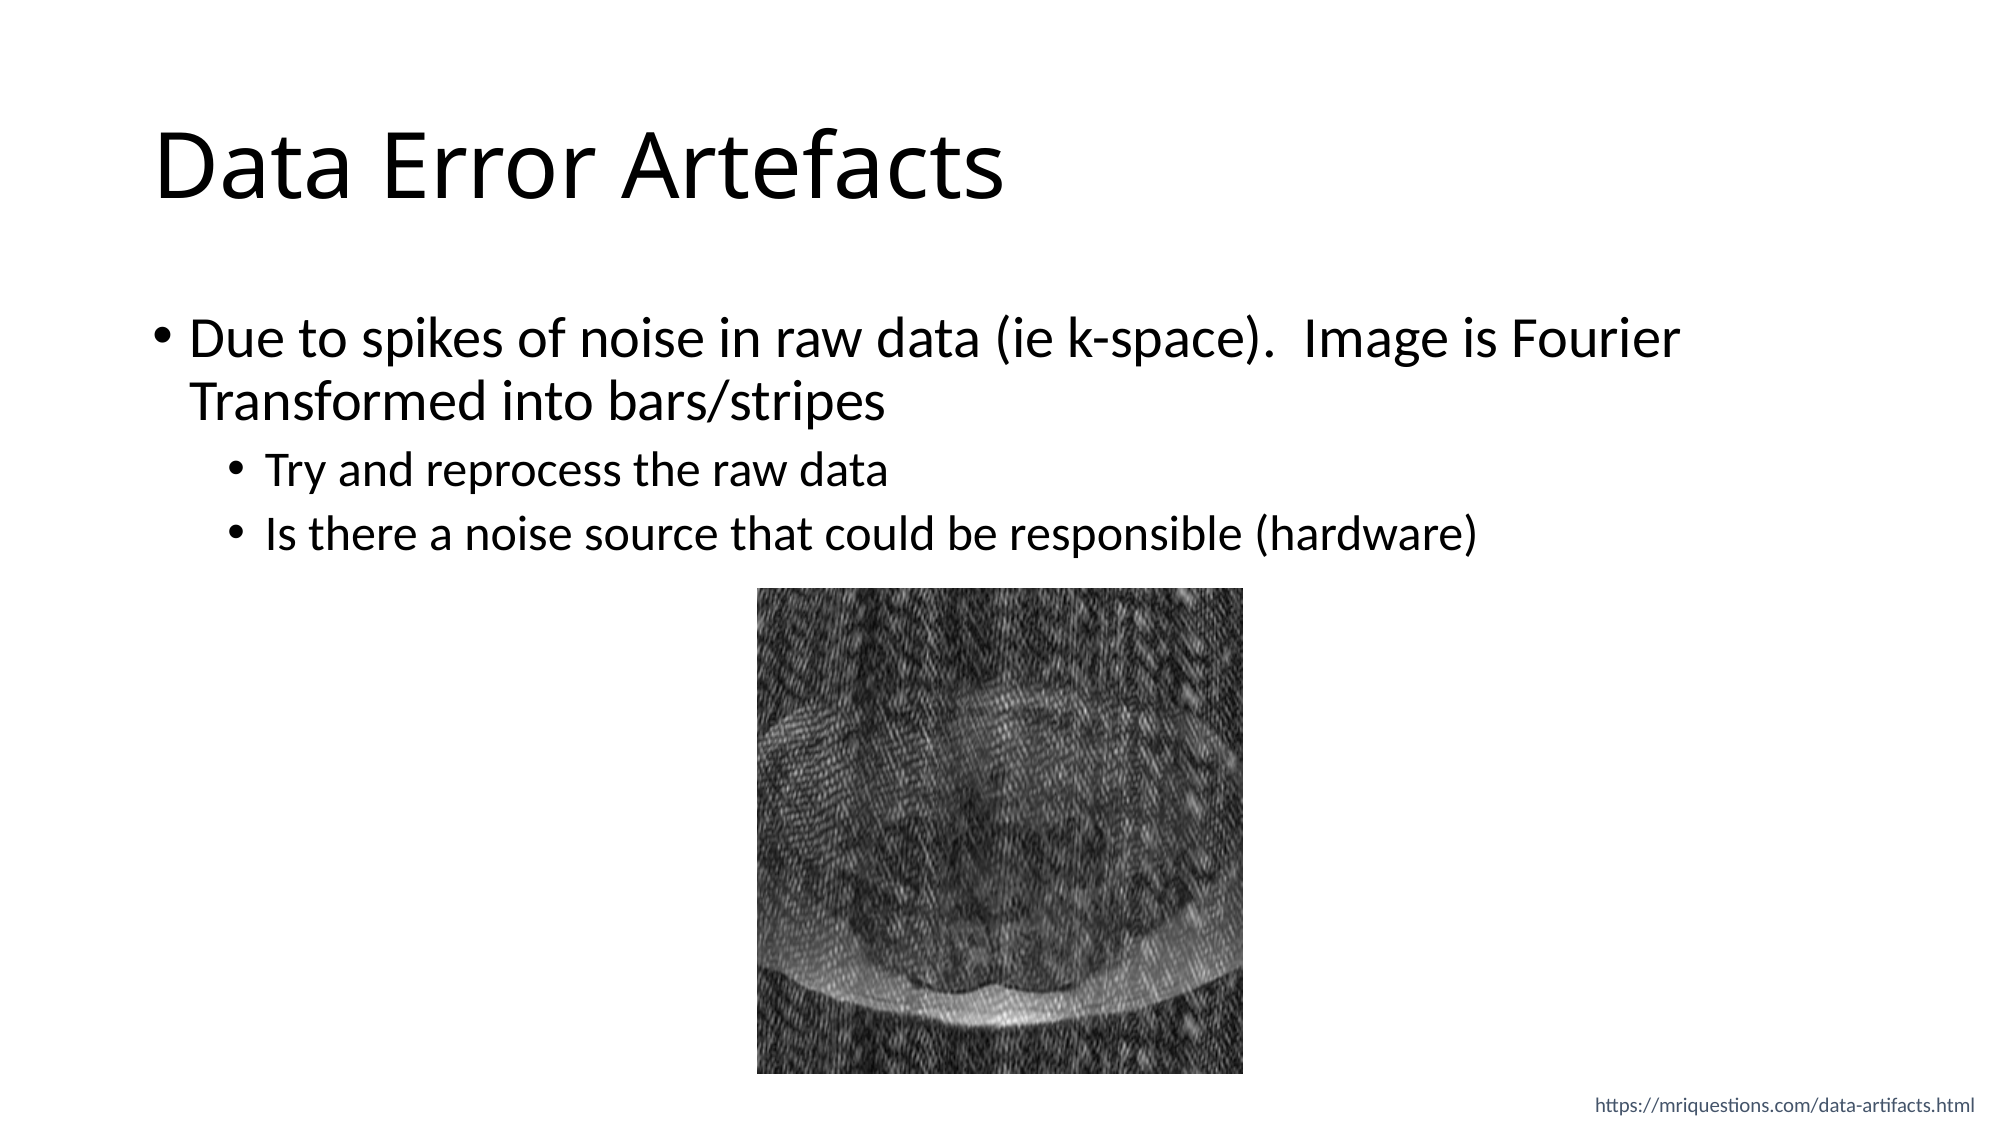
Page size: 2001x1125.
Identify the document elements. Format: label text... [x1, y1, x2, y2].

list Due to spikes of noise in raw data (ie k-space). Image is Fourier Transformed into bars/stripes Try and reprocess the raw data Is there a noise source that could be responsible (hardware) [137, 299, 1841, 1014]
text_box https://mriquestions.com/data-artifacts.html [1580, 1084, 1991, 1125]
title Data Error Artefacts [137, 59, 1863, 278]
picture [757, 588, 1243, 1074]
